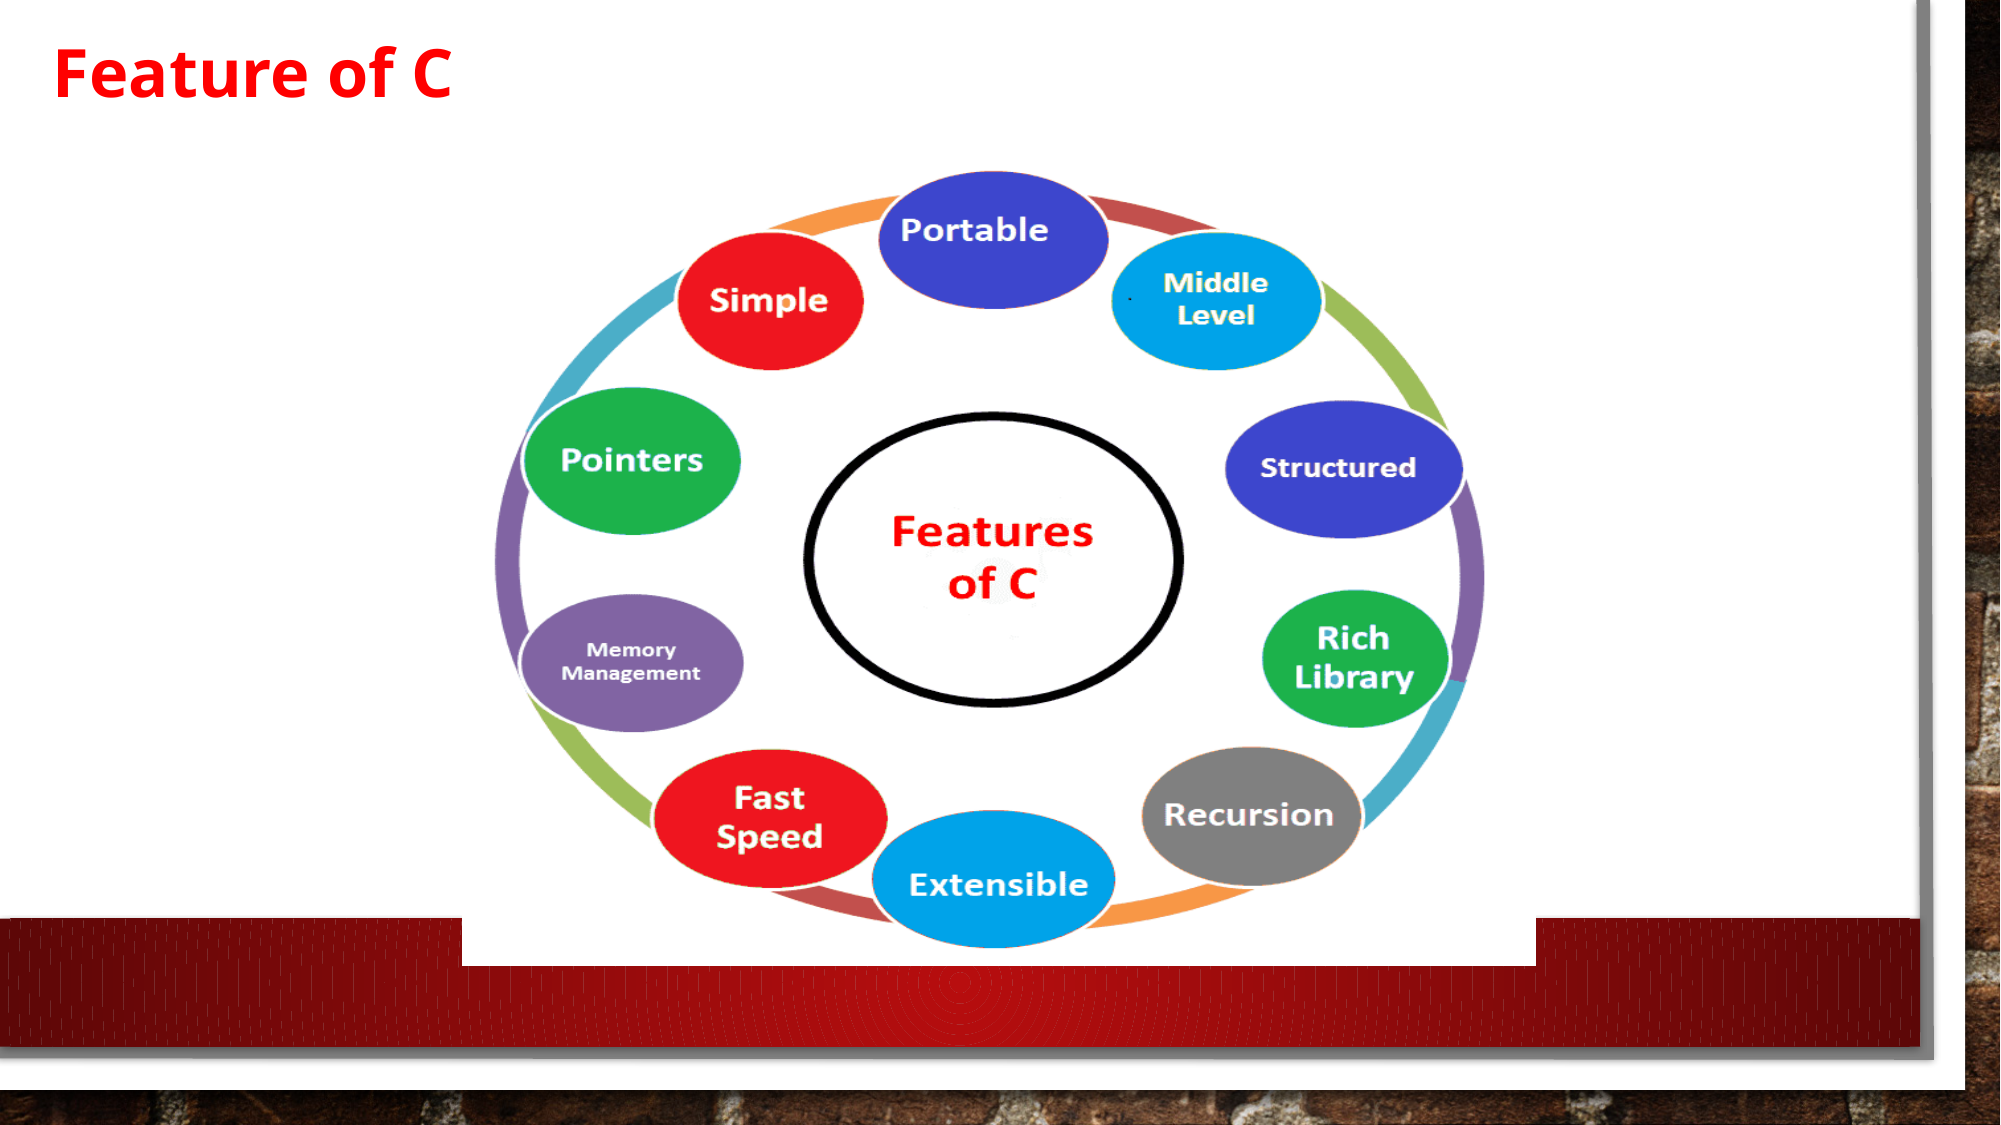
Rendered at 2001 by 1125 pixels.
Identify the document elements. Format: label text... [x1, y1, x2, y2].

text_box Feature of C [38, 23, 482, 199]
picture [0, 0, 1919, 967]
picture [0, 0, 2001, 1125]
